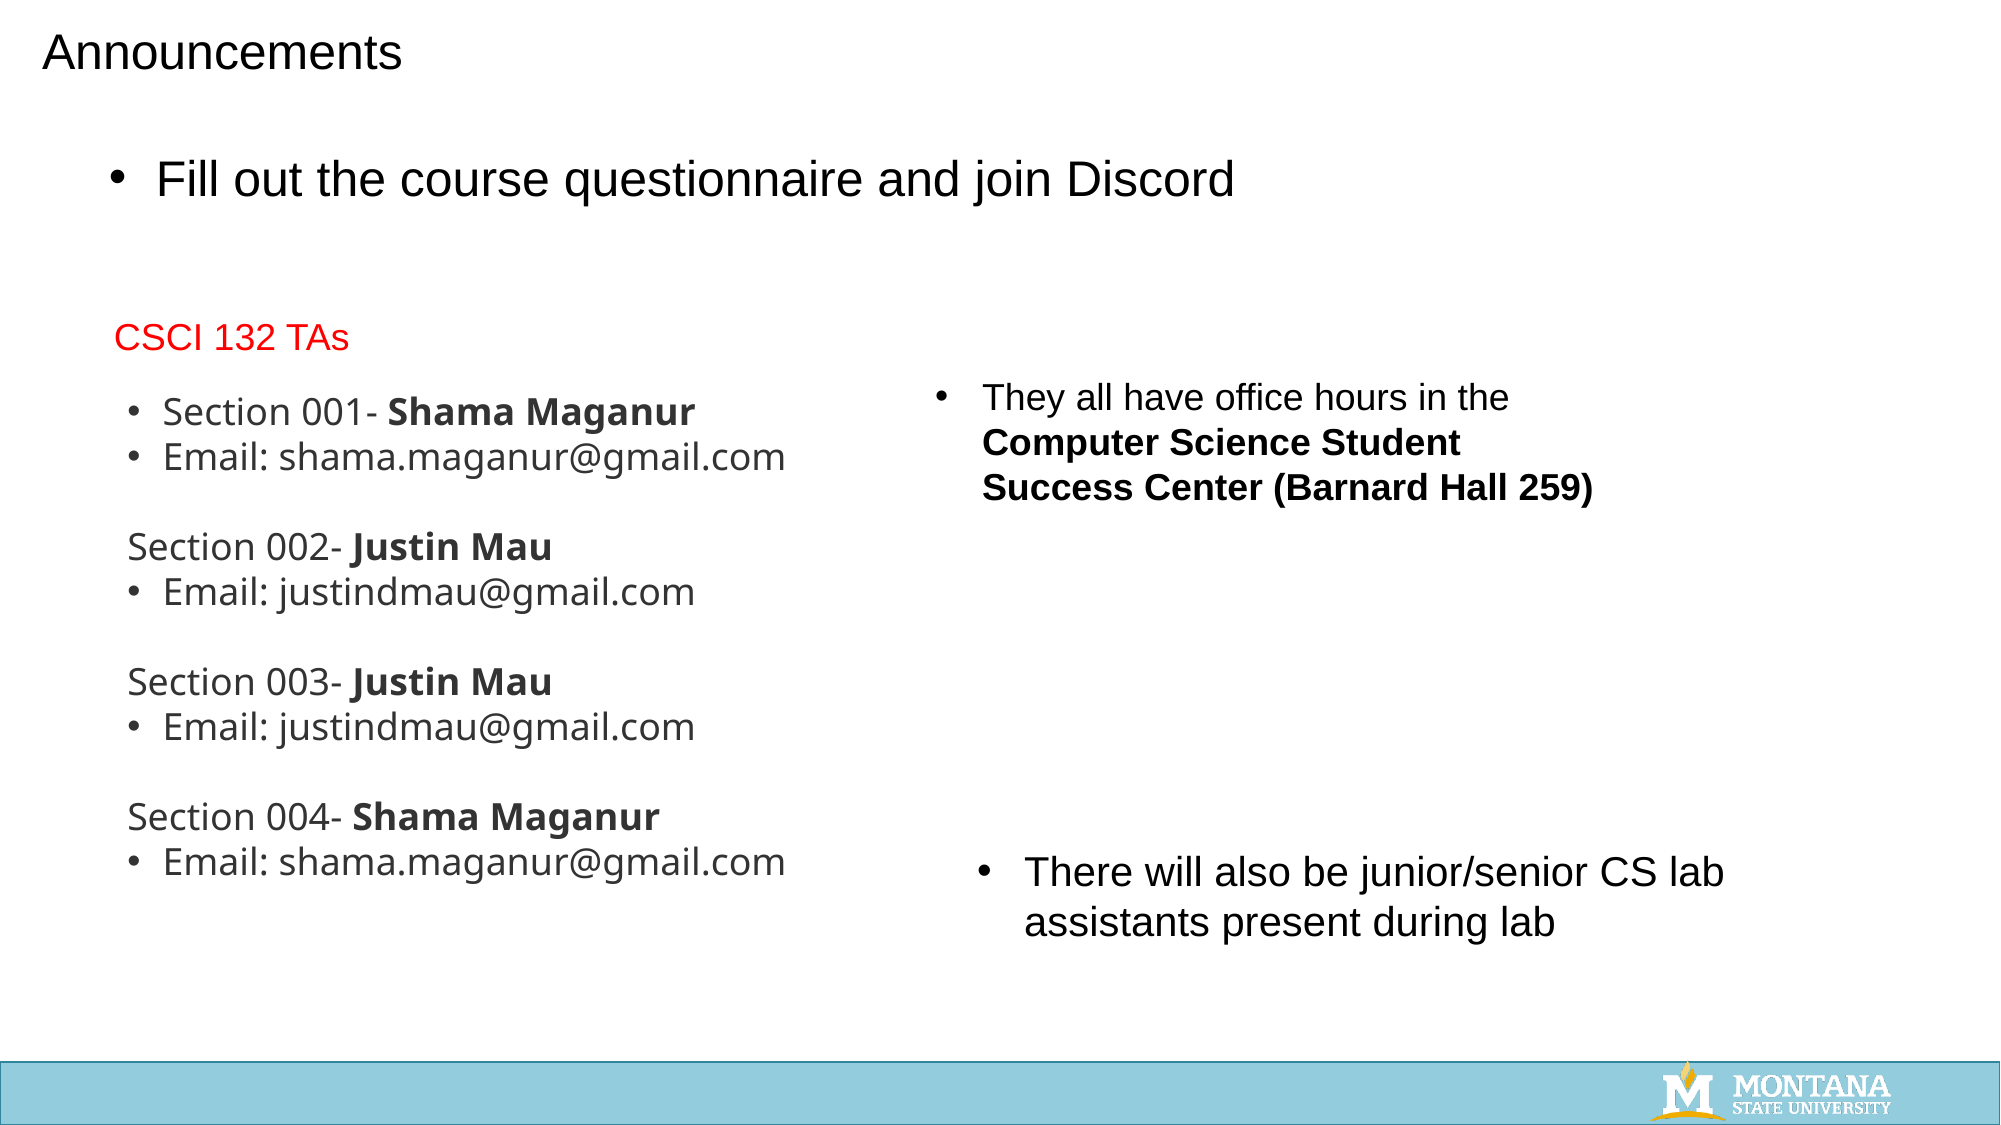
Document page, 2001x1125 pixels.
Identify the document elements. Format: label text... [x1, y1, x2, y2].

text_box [1892, 1060, 2000, 1125]
text_box They all have office hours in the Computer Science Student Success Center (Barnard Hall 259) [920, 366, 1621, 516]
text_box Section 001- Shama Maganur Email: shama.maganur@gmail.com Section 002- Justin Mau Email: justindmau@gmail.com Section 003- Justin Mau Email: justindmau@gmail.com Section 004- Shama Maganur Email: shama.maganur@gmail.com [112, 380, 1549, 936]
text_box Fill out the course questionnaire and join Discord [94, 138, 1252, 334]
text_box CSCI 132 TAs [99, 305, 365, 366]
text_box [0, 1060, 1647, 1125]
text_box There will also be junior/senior CS lab assistants present during lab [962, 837, 1809, 953]
text_box Announcements [27, 12, 419, 87]
picture [1649, 1060, 1892, 1122]
